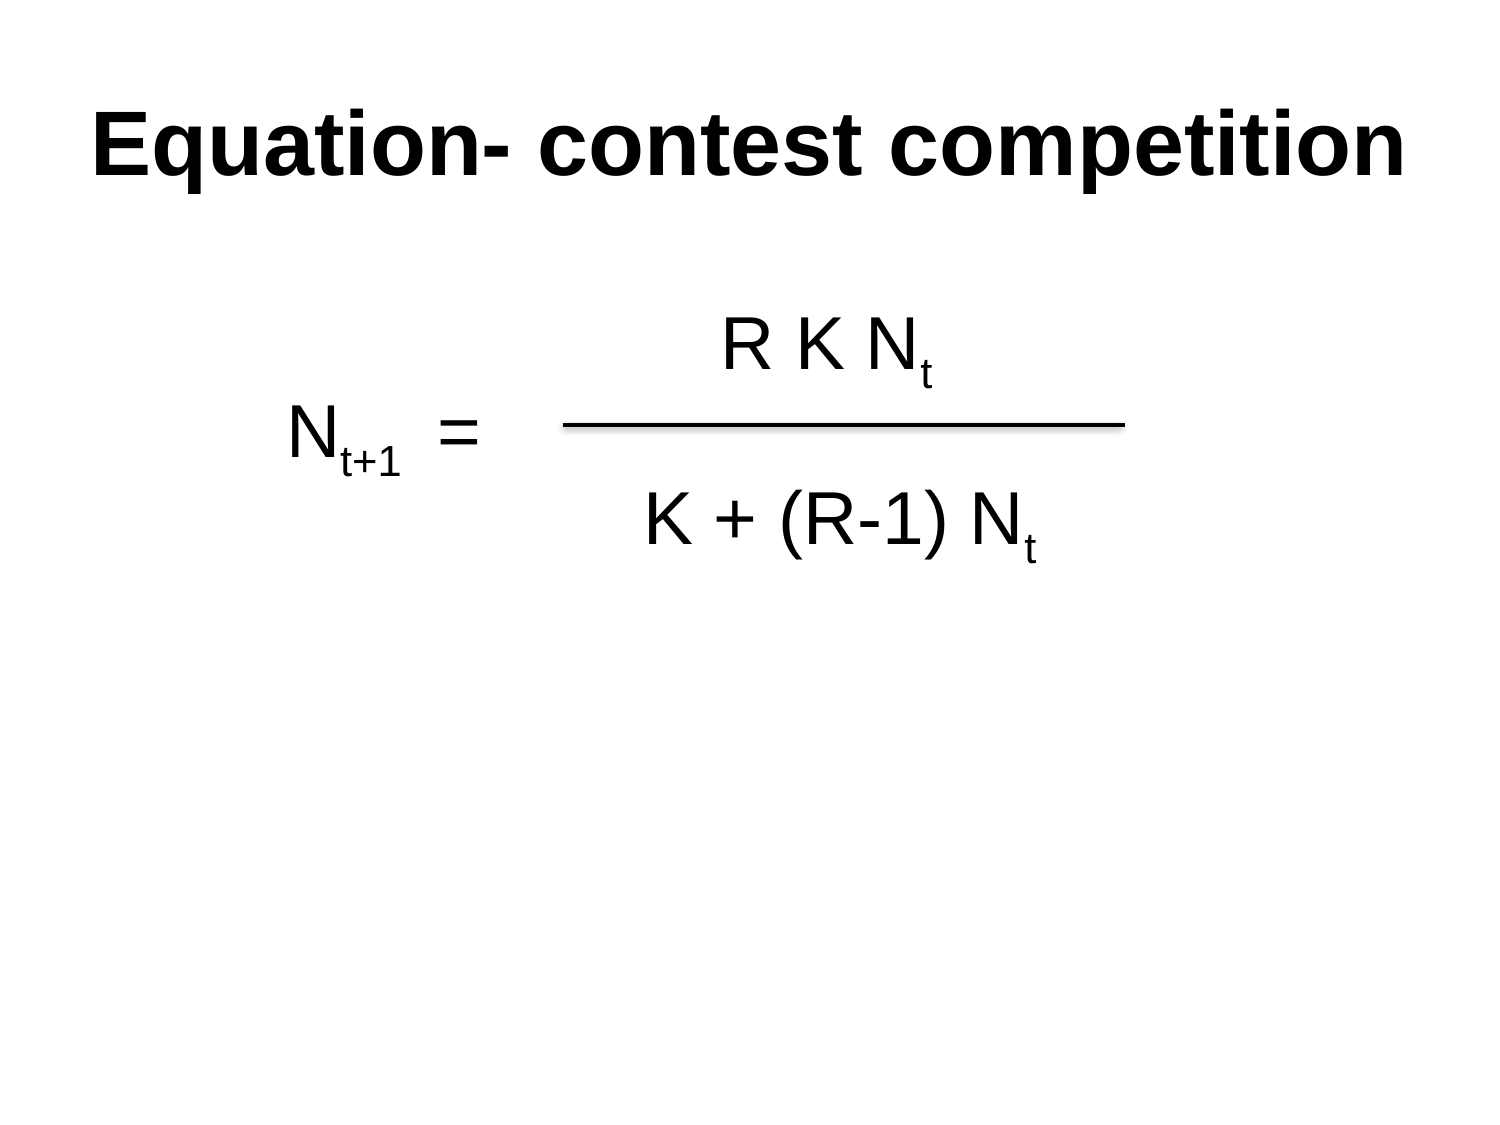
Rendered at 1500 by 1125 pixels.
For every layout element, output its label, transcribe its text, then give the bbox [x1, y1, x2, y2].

title Equation- contest competition [75, 45, 1425, 233]
text_box Nt+1 = [271, 374, 497, 493]
text_box K + (R-1) Nt [628, 462, 1052, 580]
text_box R K Nt [705, 287, 948, 405]
